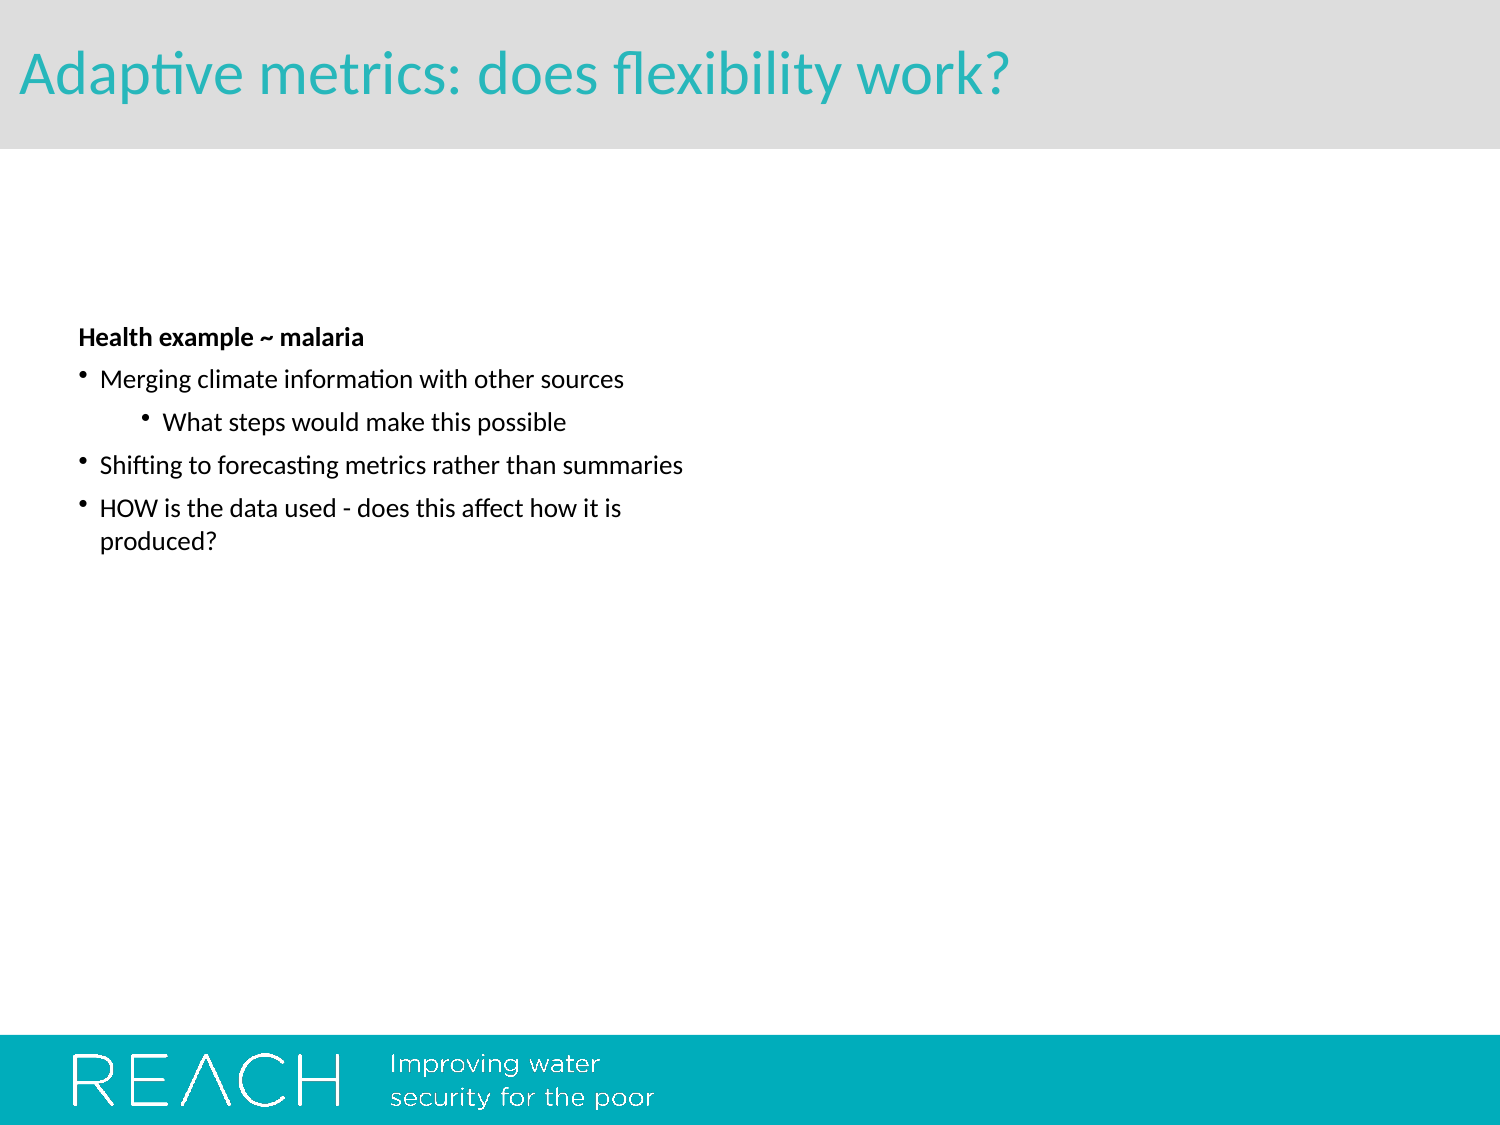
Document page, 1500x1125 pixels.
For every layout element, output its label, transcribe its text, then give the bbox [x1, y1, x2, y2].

picture [73, 1053, 654, 1110]
title Adaptive metrics: does flexibility work? [11, 5, 1363, 134]
text_box Health example ~ malaria Merging climate information with other sources What steps would make this possible Shifting to forecasting metrics rather than summaries HOW is the data used - does this affect how it is produced? [71, 311, 700, 563]
text_box [0, 0, 1500, 149]
